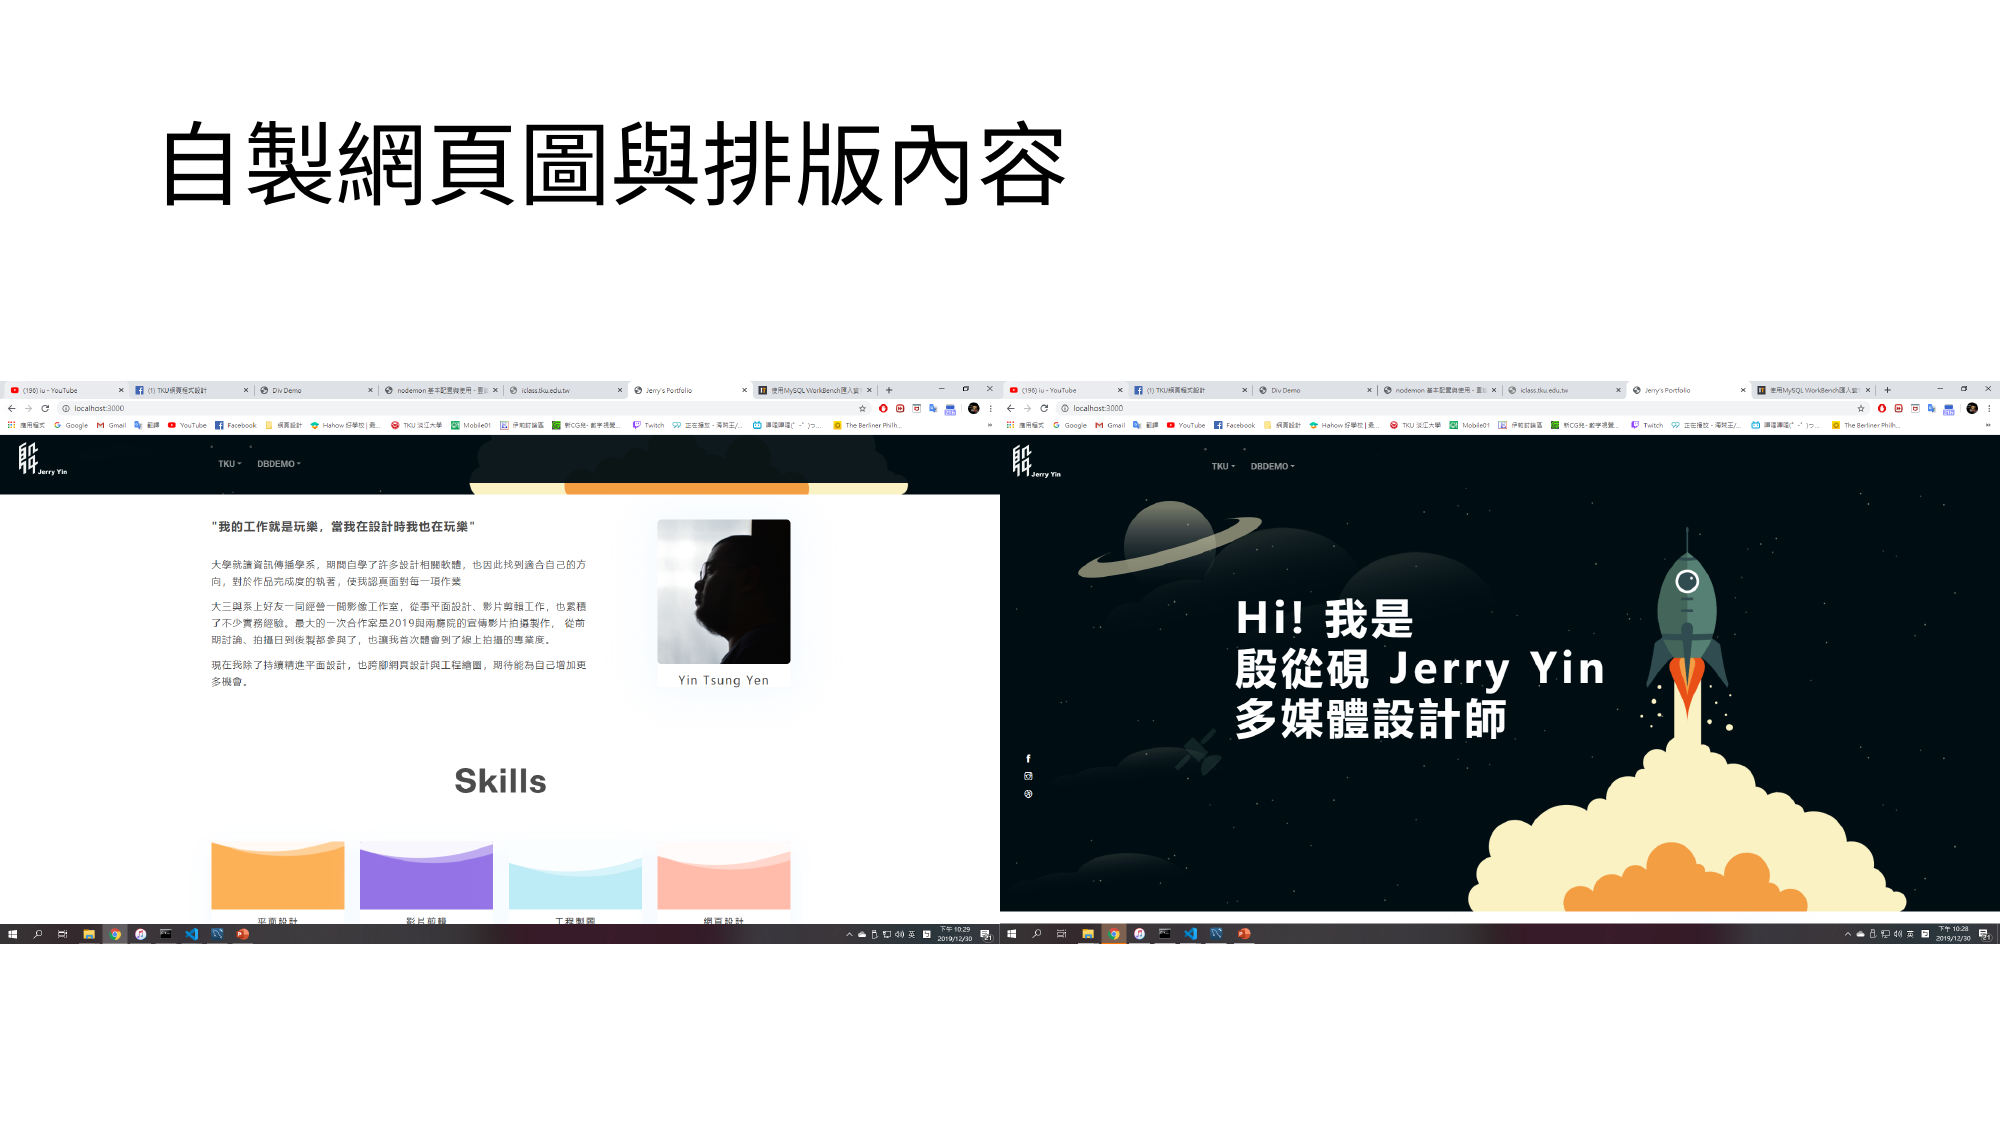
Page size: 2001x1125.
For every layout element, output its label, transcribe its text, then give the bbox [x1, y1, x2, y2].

picture [0, 381, 1000, 944]
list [1000, 381, 2000, 944]
title 自製網頁圖與排版內容 [137, 59, 1863, 278]
